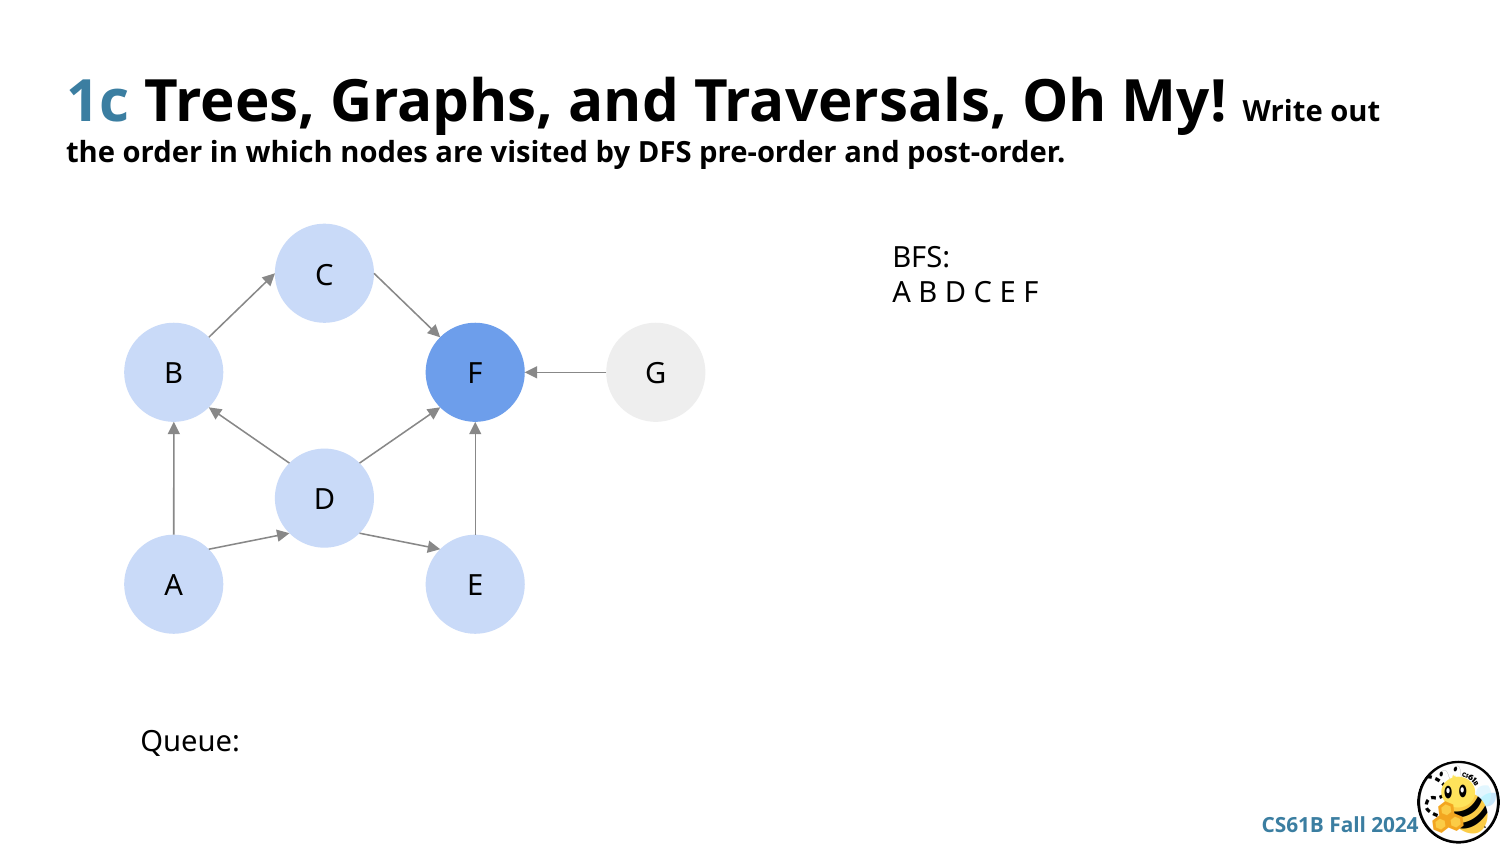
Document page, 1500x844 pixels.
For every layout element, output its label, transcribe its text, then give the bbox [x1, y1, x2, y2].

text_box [208, 407, 290, 464]
text_box A [124, 534, 224, 634]
text_box BFS: A B D C E F [877, 223, 1242, 359]
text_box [208, 272, 276, 338]
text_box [208, 532, 290, 550]
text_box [359, 532, 441, 550]
text_box B [124, 322, 224, 422]
title 1c Trees, Graphs, and Traversals, Oh My! Write out the order in which nodes are visited by DFS pre-order and post-order. [51, 48, 1449, 142]
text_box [373, 272, 441, 338]
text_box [359, 407, 441, 464]
text_box F [425, 322, 525, 422]
text_box E [425, 534, 525, 634]
text_box D [274, 448, 374, 548]
picture [1417, 760, 1500, 844]
text_box C [274, 223, 374, 323]
text_box Queue: [125, 707, 1329, 773]
text_box G [606, 322, 706, 422]
